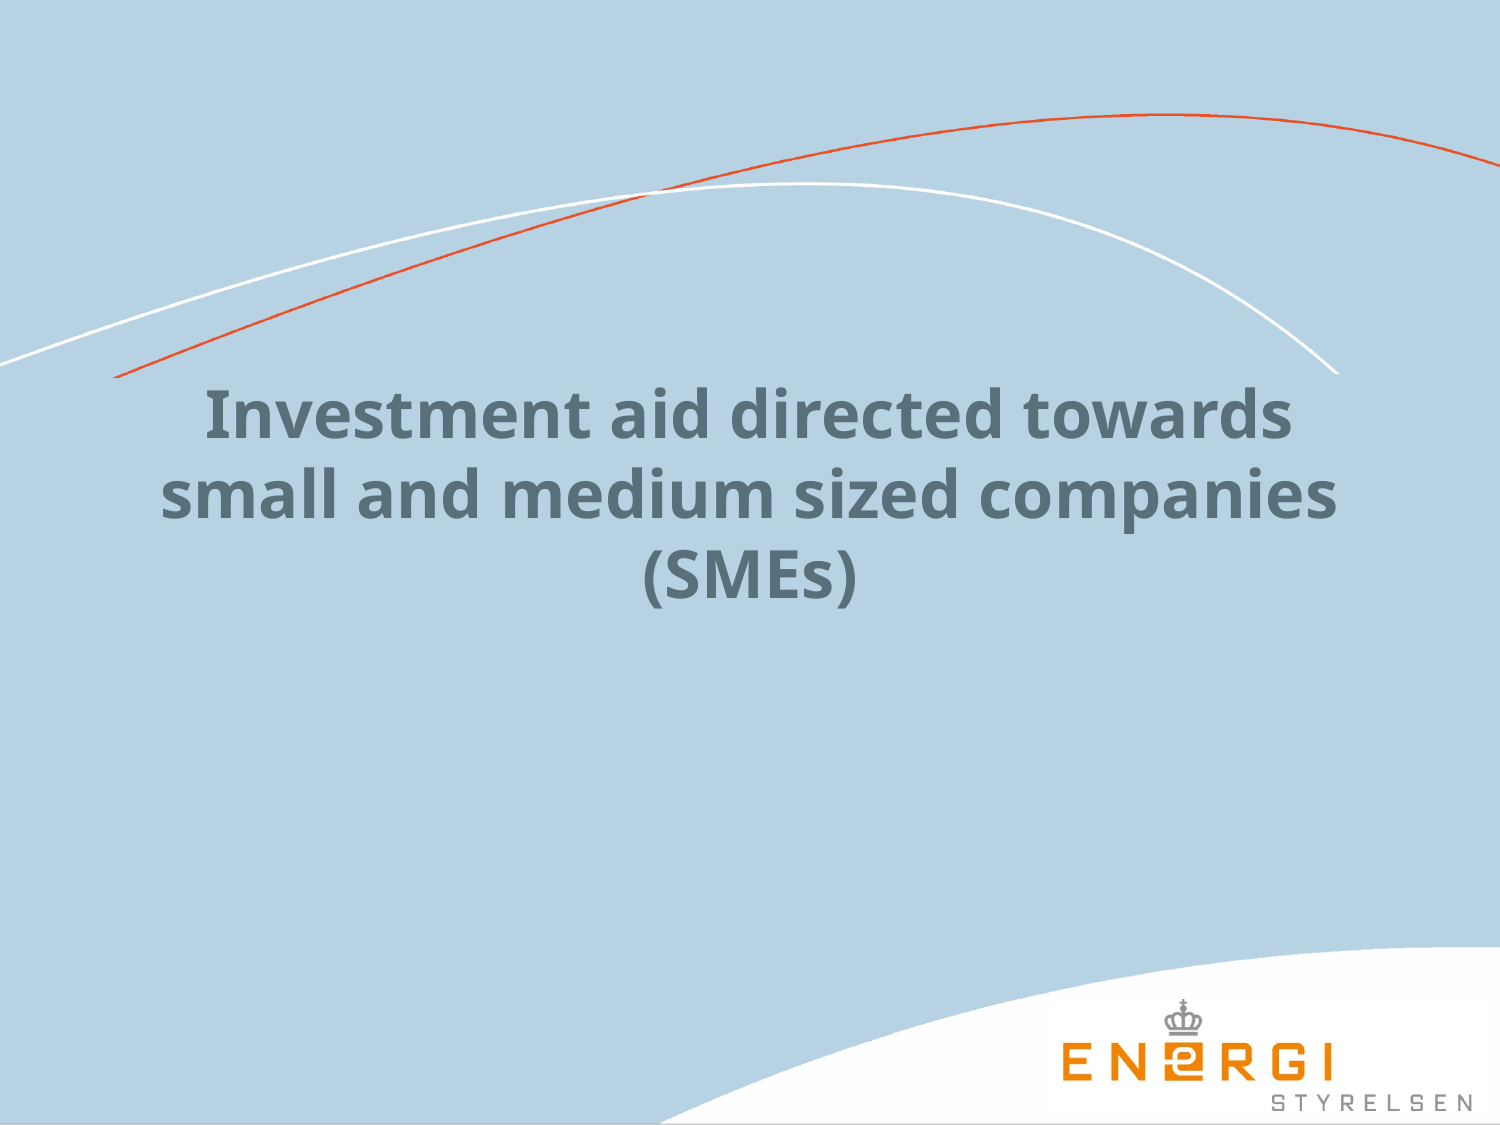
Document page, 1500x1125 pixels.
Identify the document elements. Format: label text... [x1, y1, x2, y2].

title Investment aid directed towards small and medium sized companies (SMEs) [112, 349, 1388, 634]
picture [0, 0, 1500, 1125]
